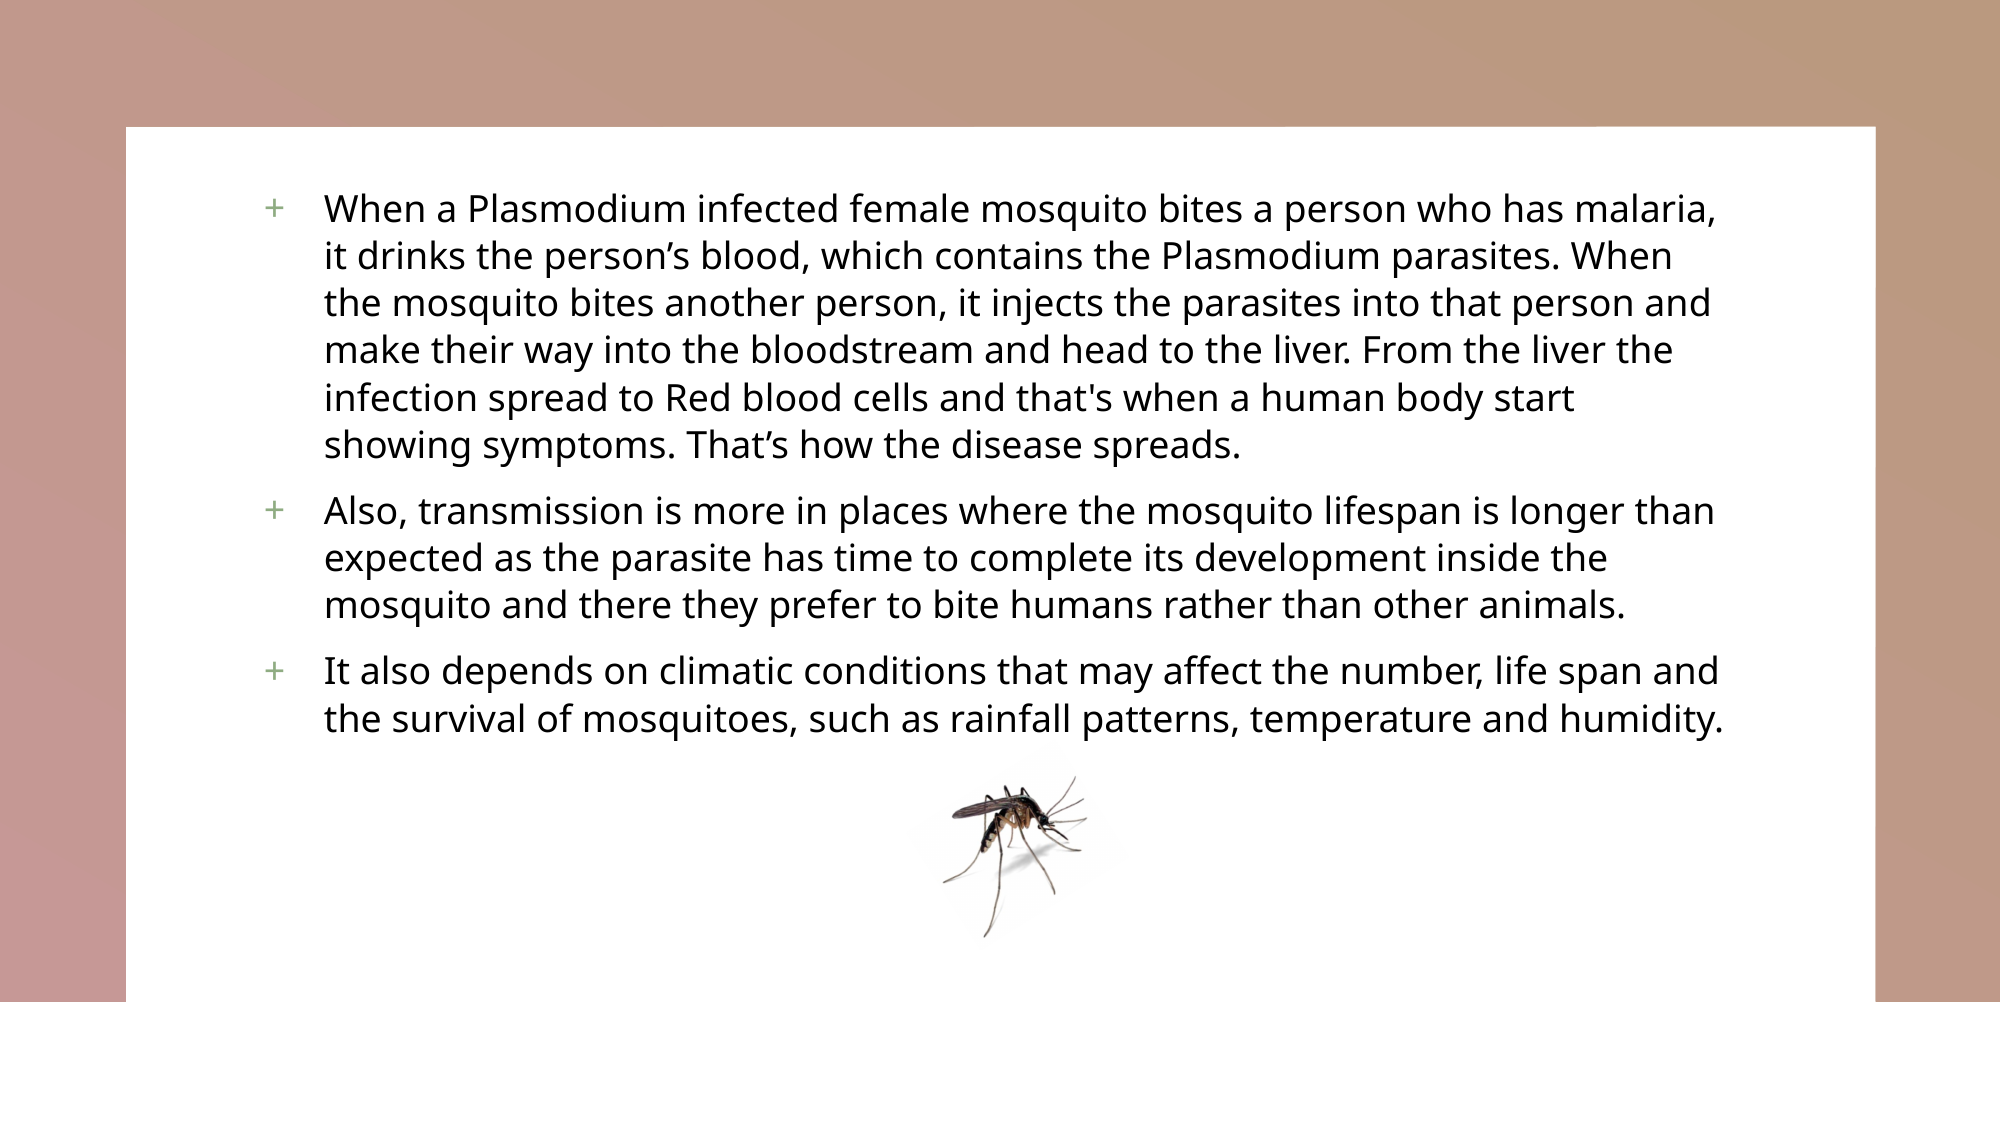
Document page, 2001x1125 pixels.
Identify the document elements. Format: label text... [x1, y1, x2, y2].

picture [907, 740, 1128, 949]
list When a Plasmodium infected female mosquito bites a person who has malaria, it drinks the person’s blood, which contains the Plasmodium parasites. When the mosquito bites another person, it injects the parasites into that person and make their way into the bloodstream and head to the liver. From the liver the infection spread to Red blood cells and that's when a human body start showing symptoms. That’s how the disease spreads. Also, transmission is more in places where the mosquito lifespan is longer than expected as the parasite has time to complete its development inside the mosquito and there they prefer to bite humans rather than other animals. It also depends on climatic conditions that may affect the number, life span and the survival of mosquitoes, such as rainfall patterns, temperature and humidity. [248, 174, 1749, 1001]
